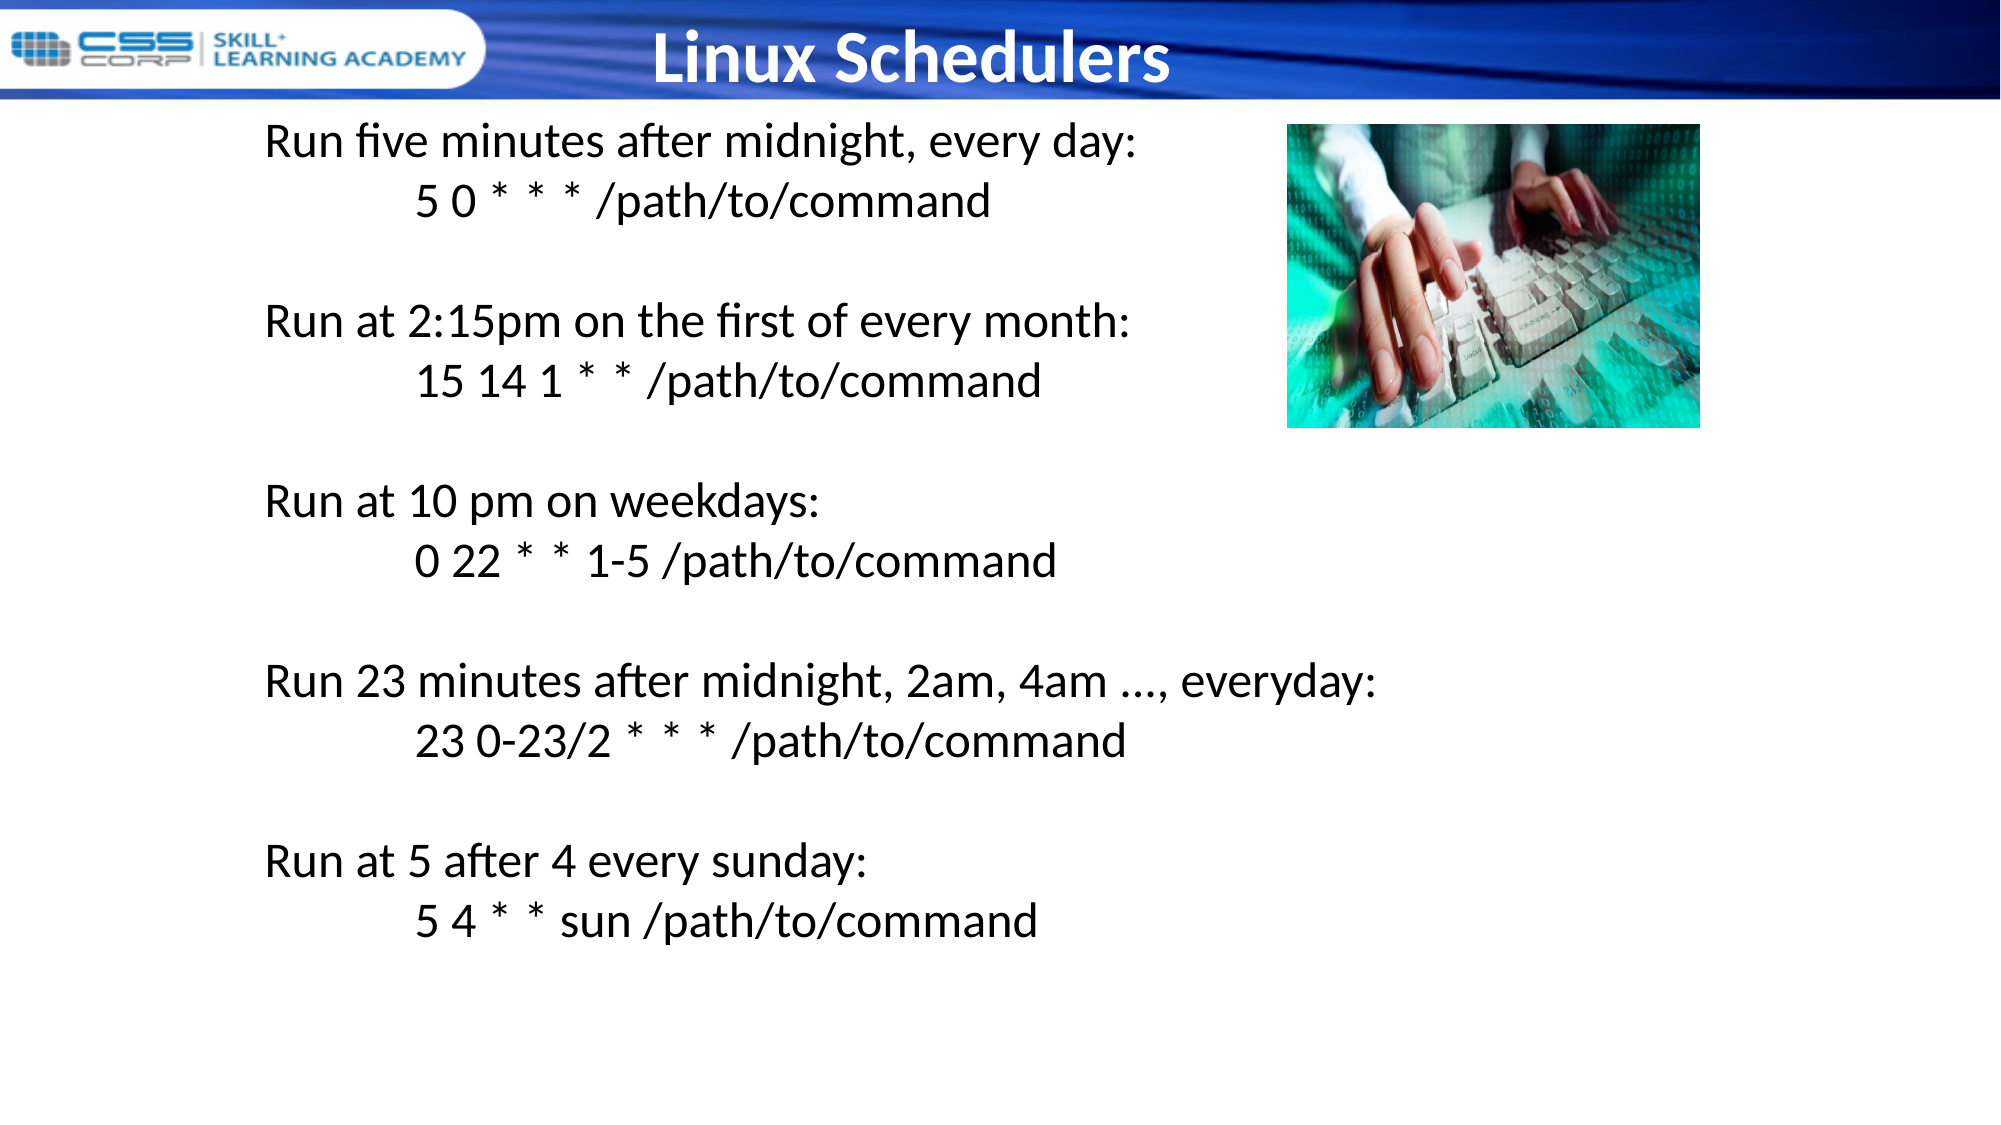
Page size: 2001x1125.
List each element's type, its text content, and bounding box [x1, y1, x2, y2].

text_box Linux Schedulers [637, 0, 1750, 105]
picture [1287, 124, 1700, 428]
text_box Run five minutes after midnight, every day: 5 0 * * * /path/to/command Run at 2:15pm on the first of every month: 15 14 1 * * /path/to/command Run at 10 pm on weekdays: 0 22 * * 1-5 /path/to/command Run 23 minutes after midnight, 2am, 4am ..., everyday: 23 0-23/2 * * * /path/to/command Run at 5 after 4 every sunday: 5 4 * * sun /path/to/command [249, 99, 1750, 1088]
picture [0, 0, 2001, 1125]
